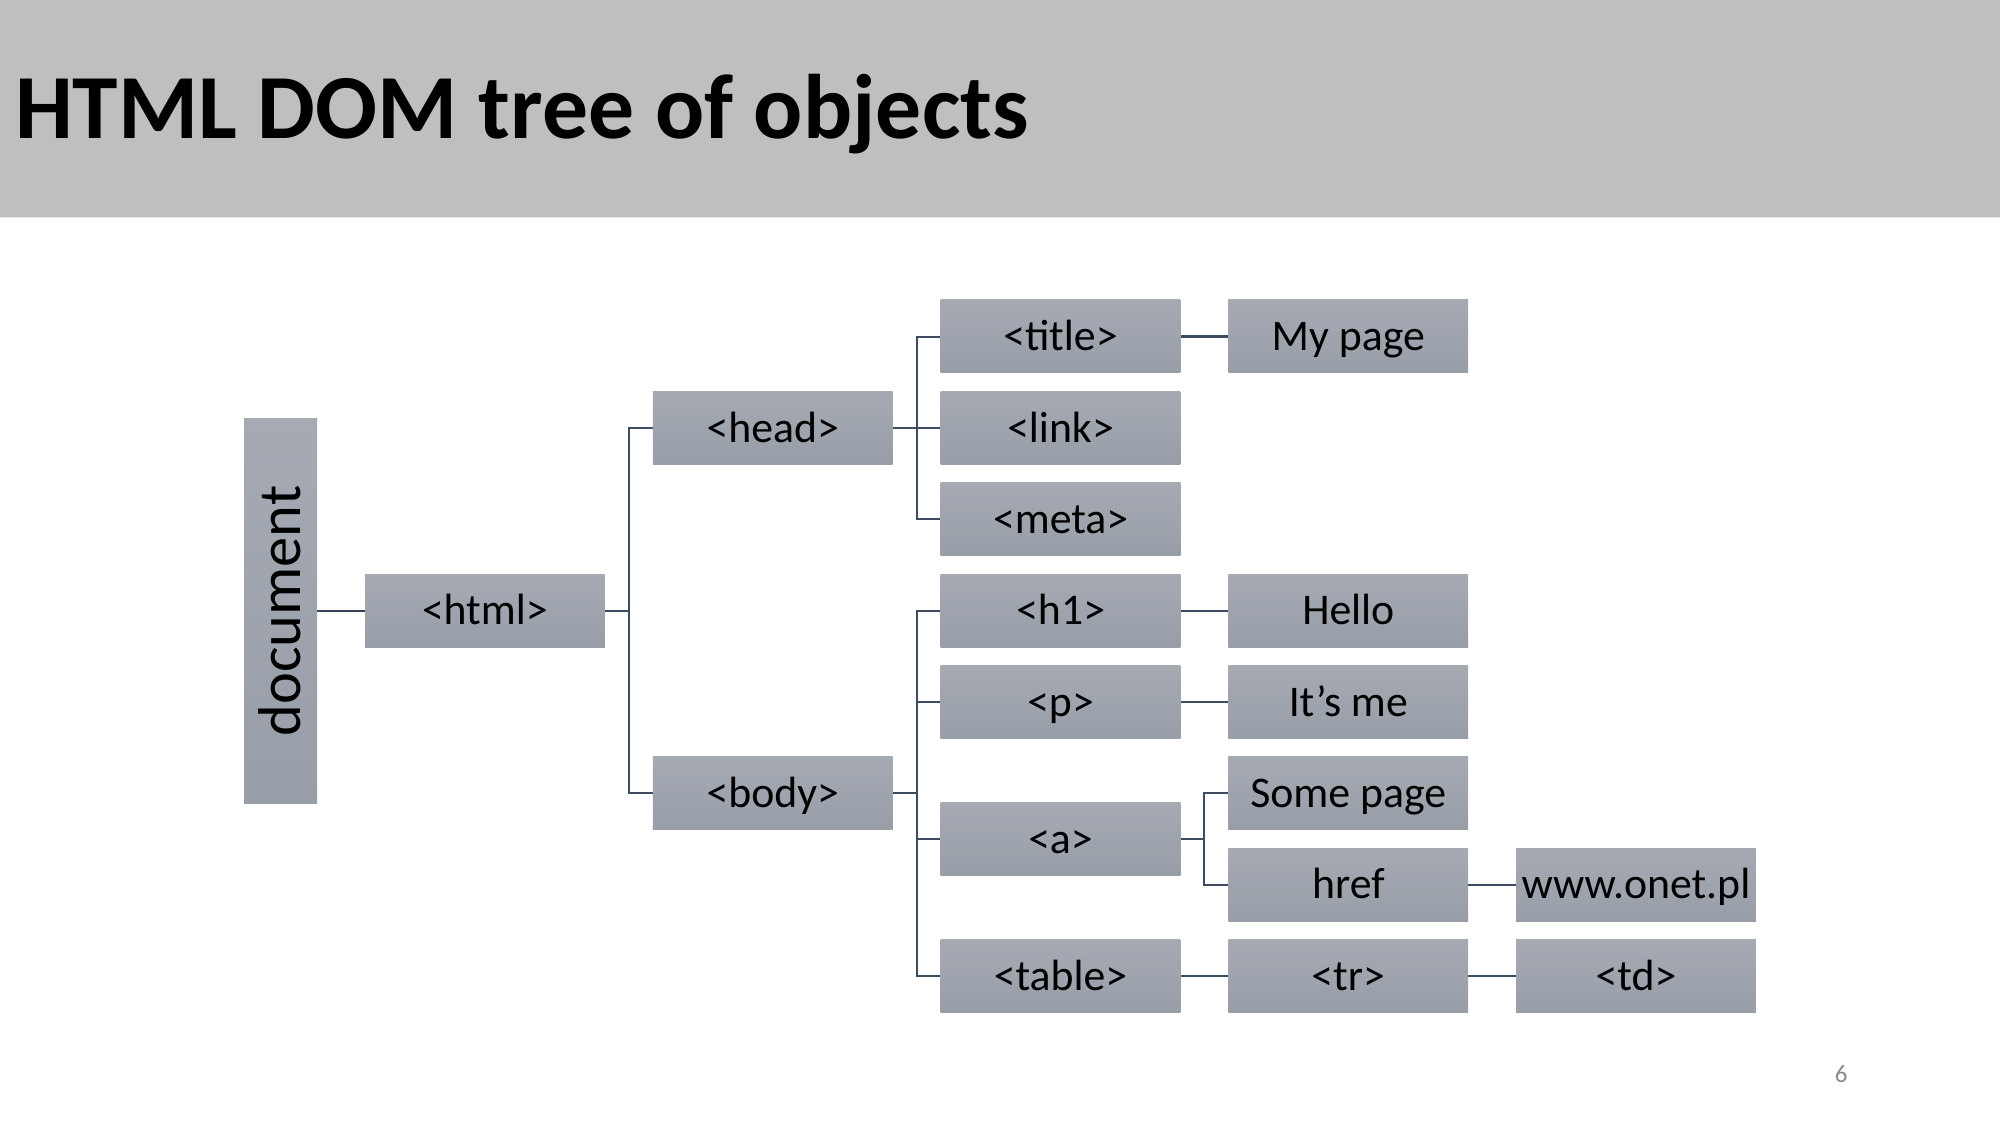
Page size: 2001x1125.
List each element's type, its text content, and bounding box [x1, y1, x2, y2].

slide_number 6 [1412, 1042, 1863, 1103]
title HTML DOM tree of objects [0, 0, 2000, 218]
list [137, 299, 1863, 1014]
